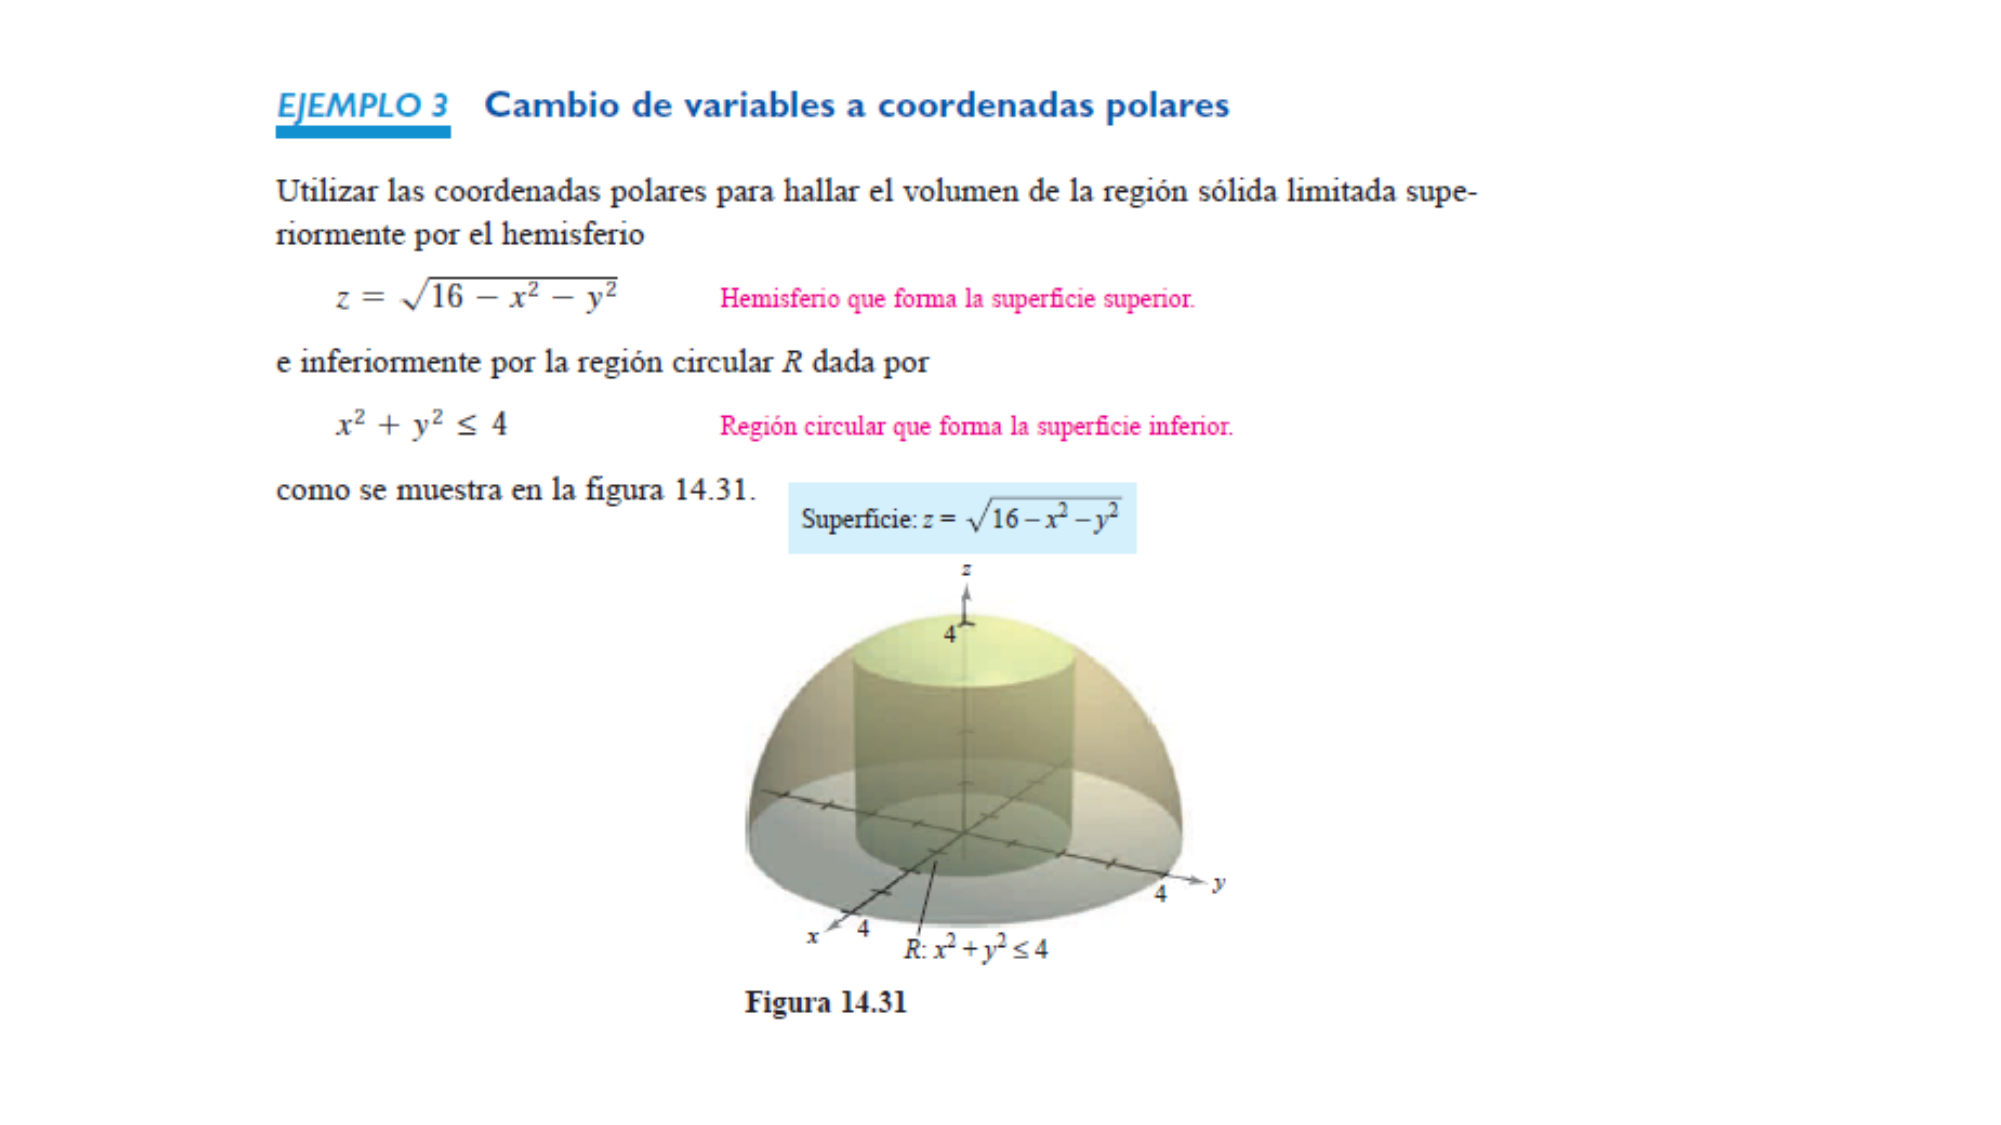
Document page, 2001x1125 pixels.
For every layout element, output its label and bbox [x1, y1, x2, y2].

picture [272, 85, 1490, 1039]
